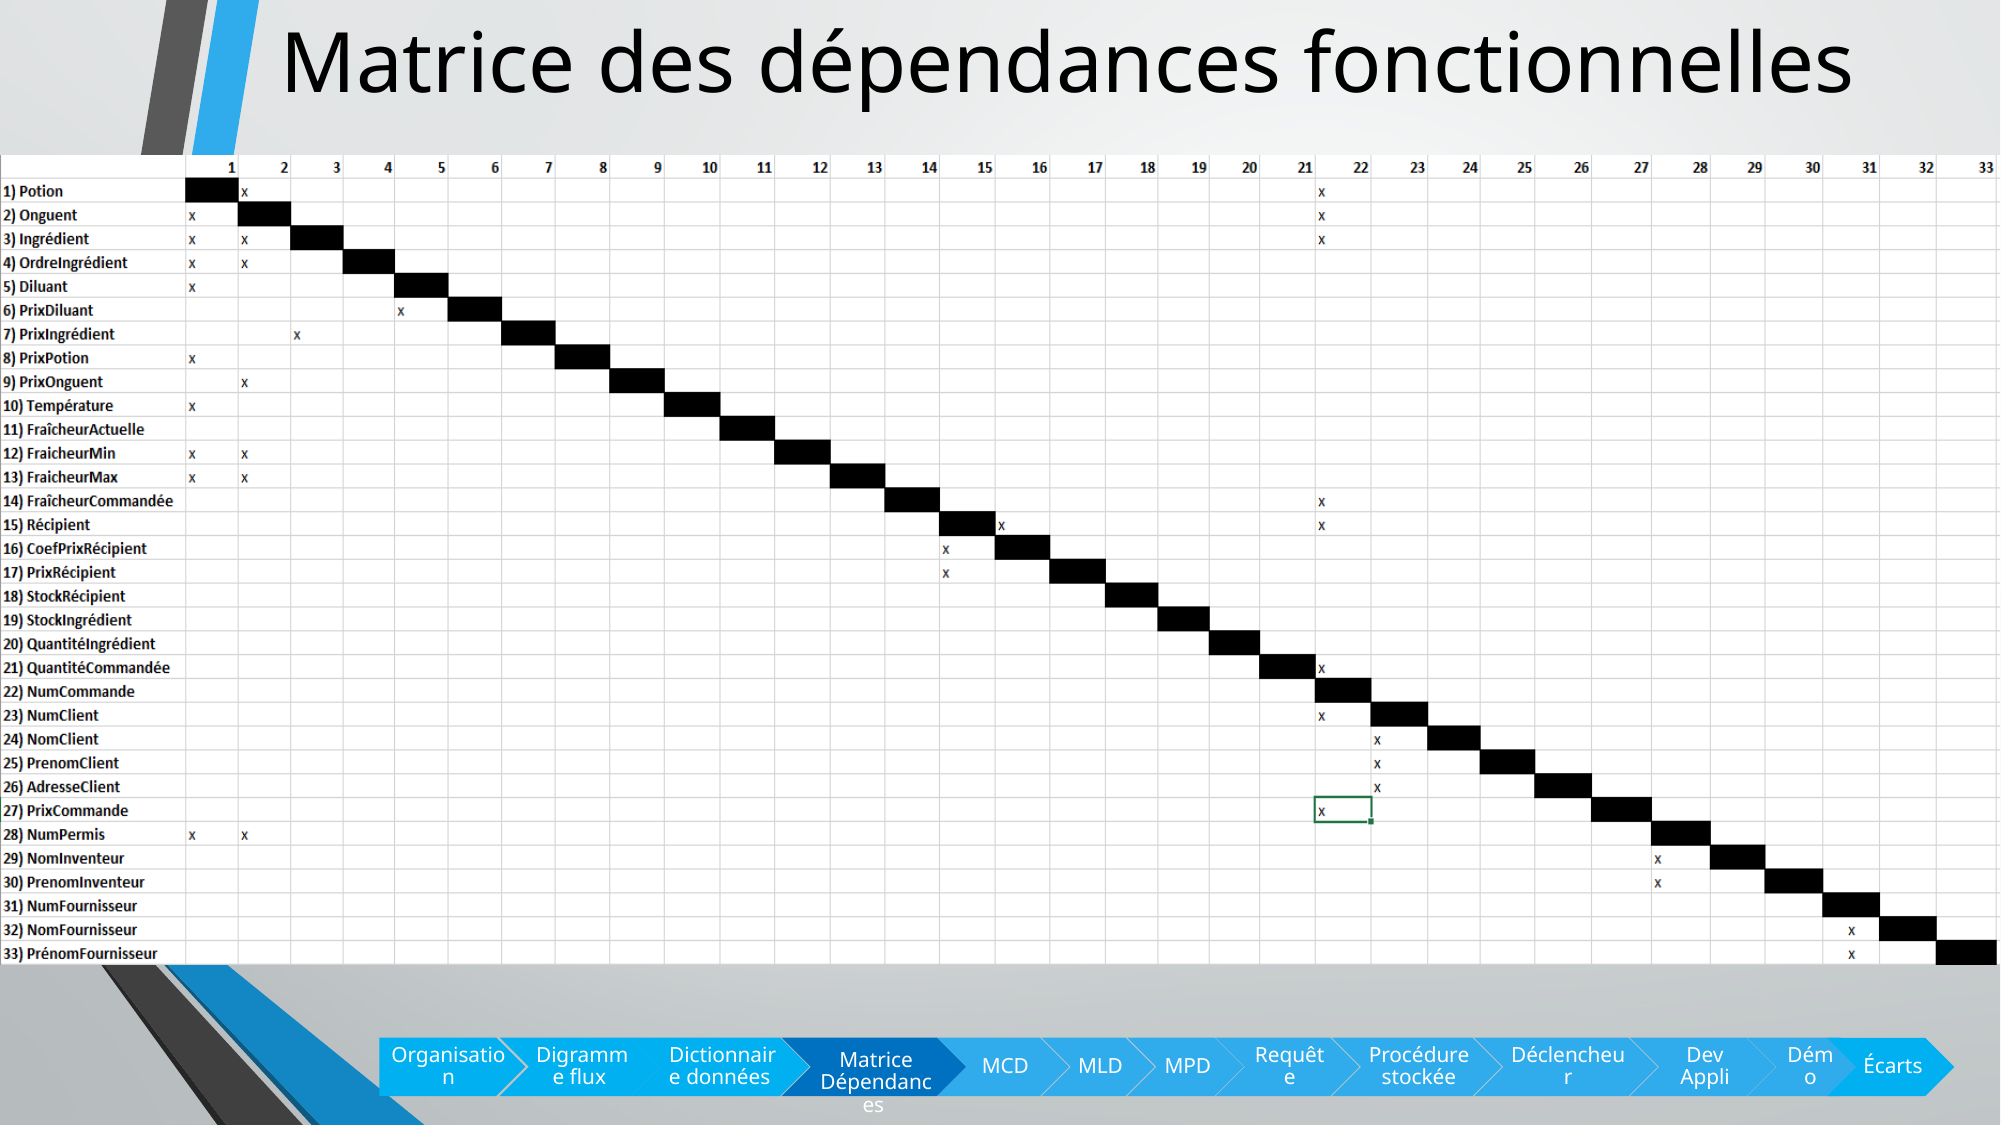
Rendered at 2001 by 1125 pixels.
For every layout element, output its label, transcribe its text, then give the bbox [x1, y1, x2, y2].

title Matrice des dépendances fonctionnelles [243, 0, 1894, 155]
picture [0, 155, 2000, 965]
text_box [379, 978, 1955, 1125]
